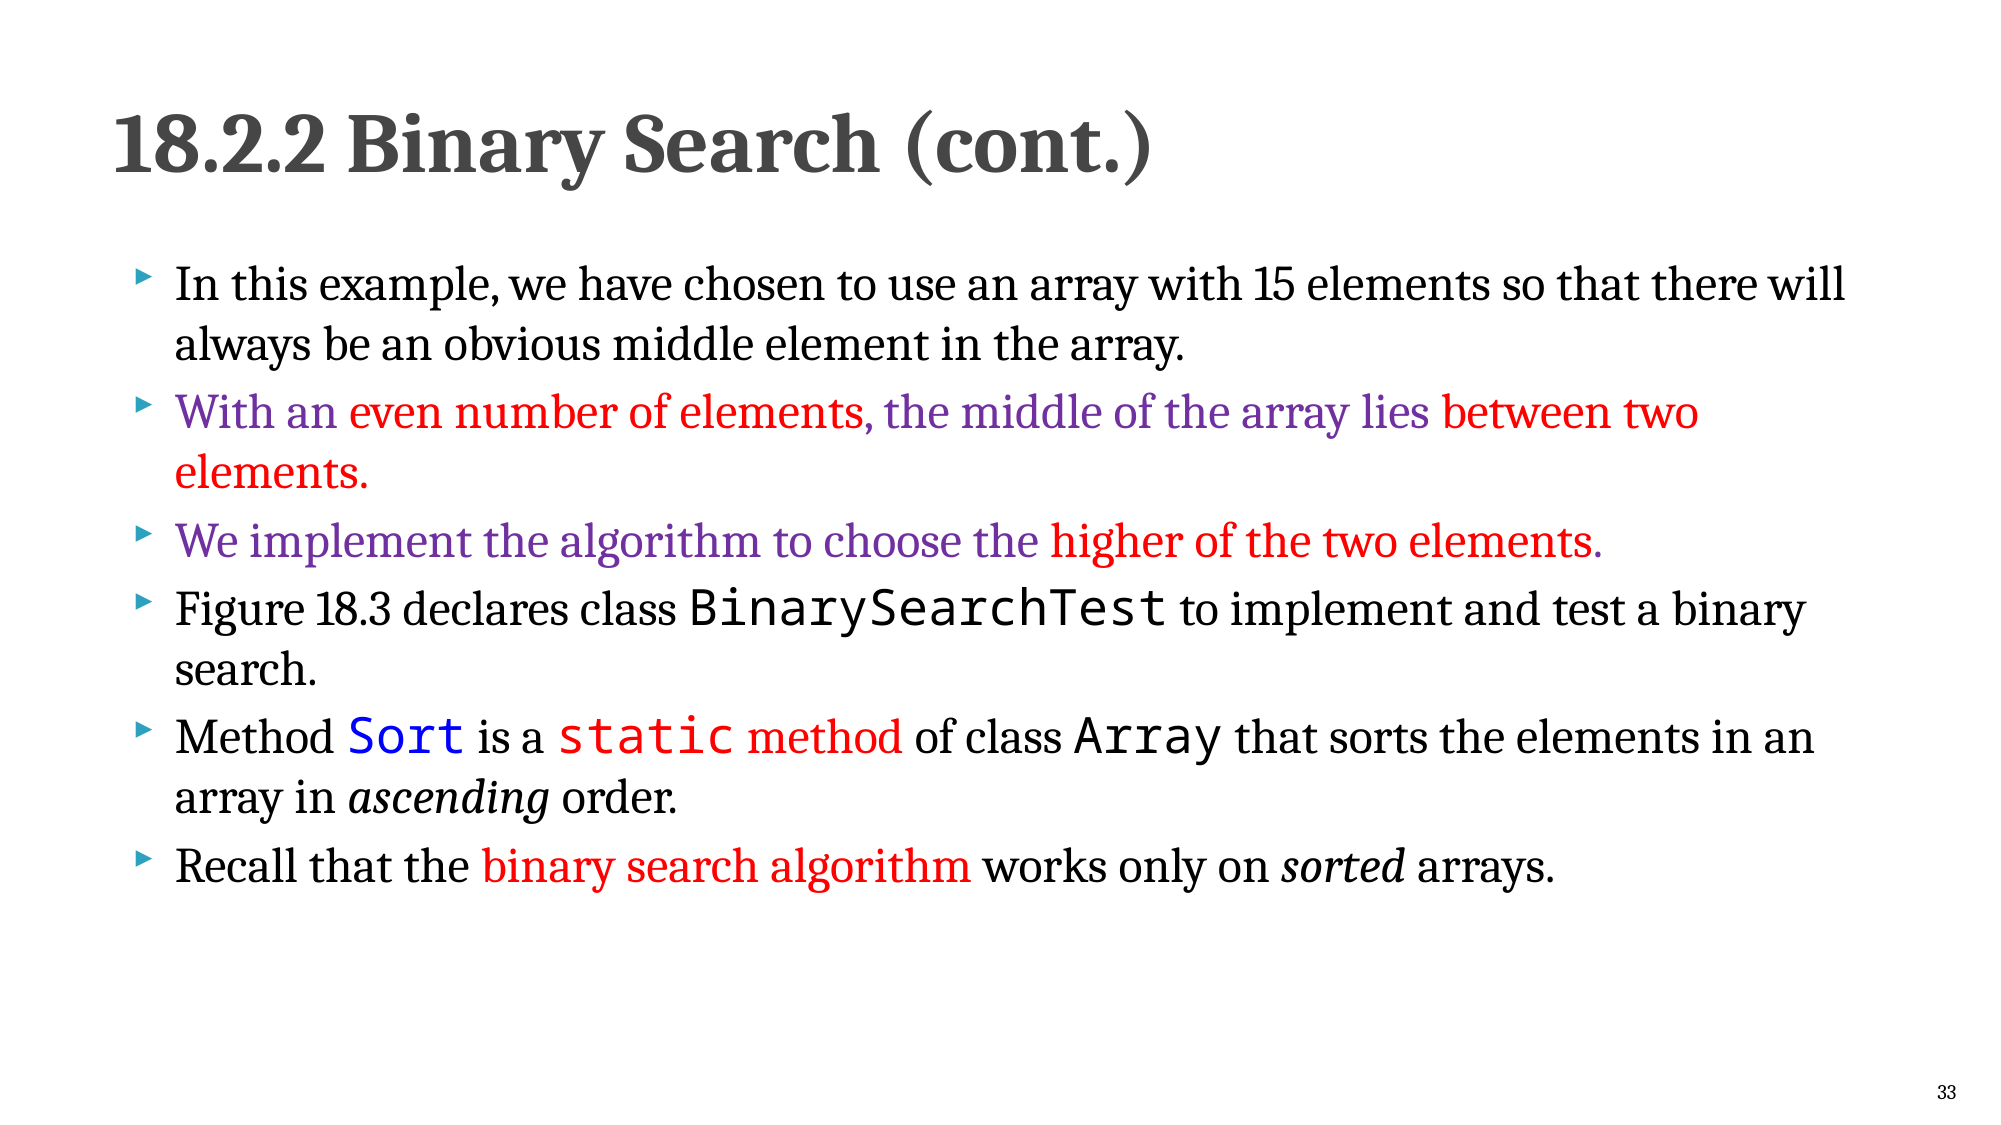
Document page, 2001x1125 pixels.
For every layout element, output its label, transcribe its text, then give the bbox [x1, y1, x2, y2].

slide_number 33 [1891, 1051, 1972, 1112]
list In this example, we have chosen to use an array with 15 elements so that there will always be an obvious middle element in the array. With an even number of elements, the middle of the array lies between two elements. We implement the algorithm to choose the higher of the two elements. Figure 18.3 declares class BinarySearchTest to implement and test a binary search. Method Sort is a static method of class Array that sorts the elements in an array in ascending order. Recall that the binary search algorithm works only on sorted arrays. [99, 242, 1900, 986]
title 18.2.2 Binary Search (cont.) [99, 45, 1900, 233]
